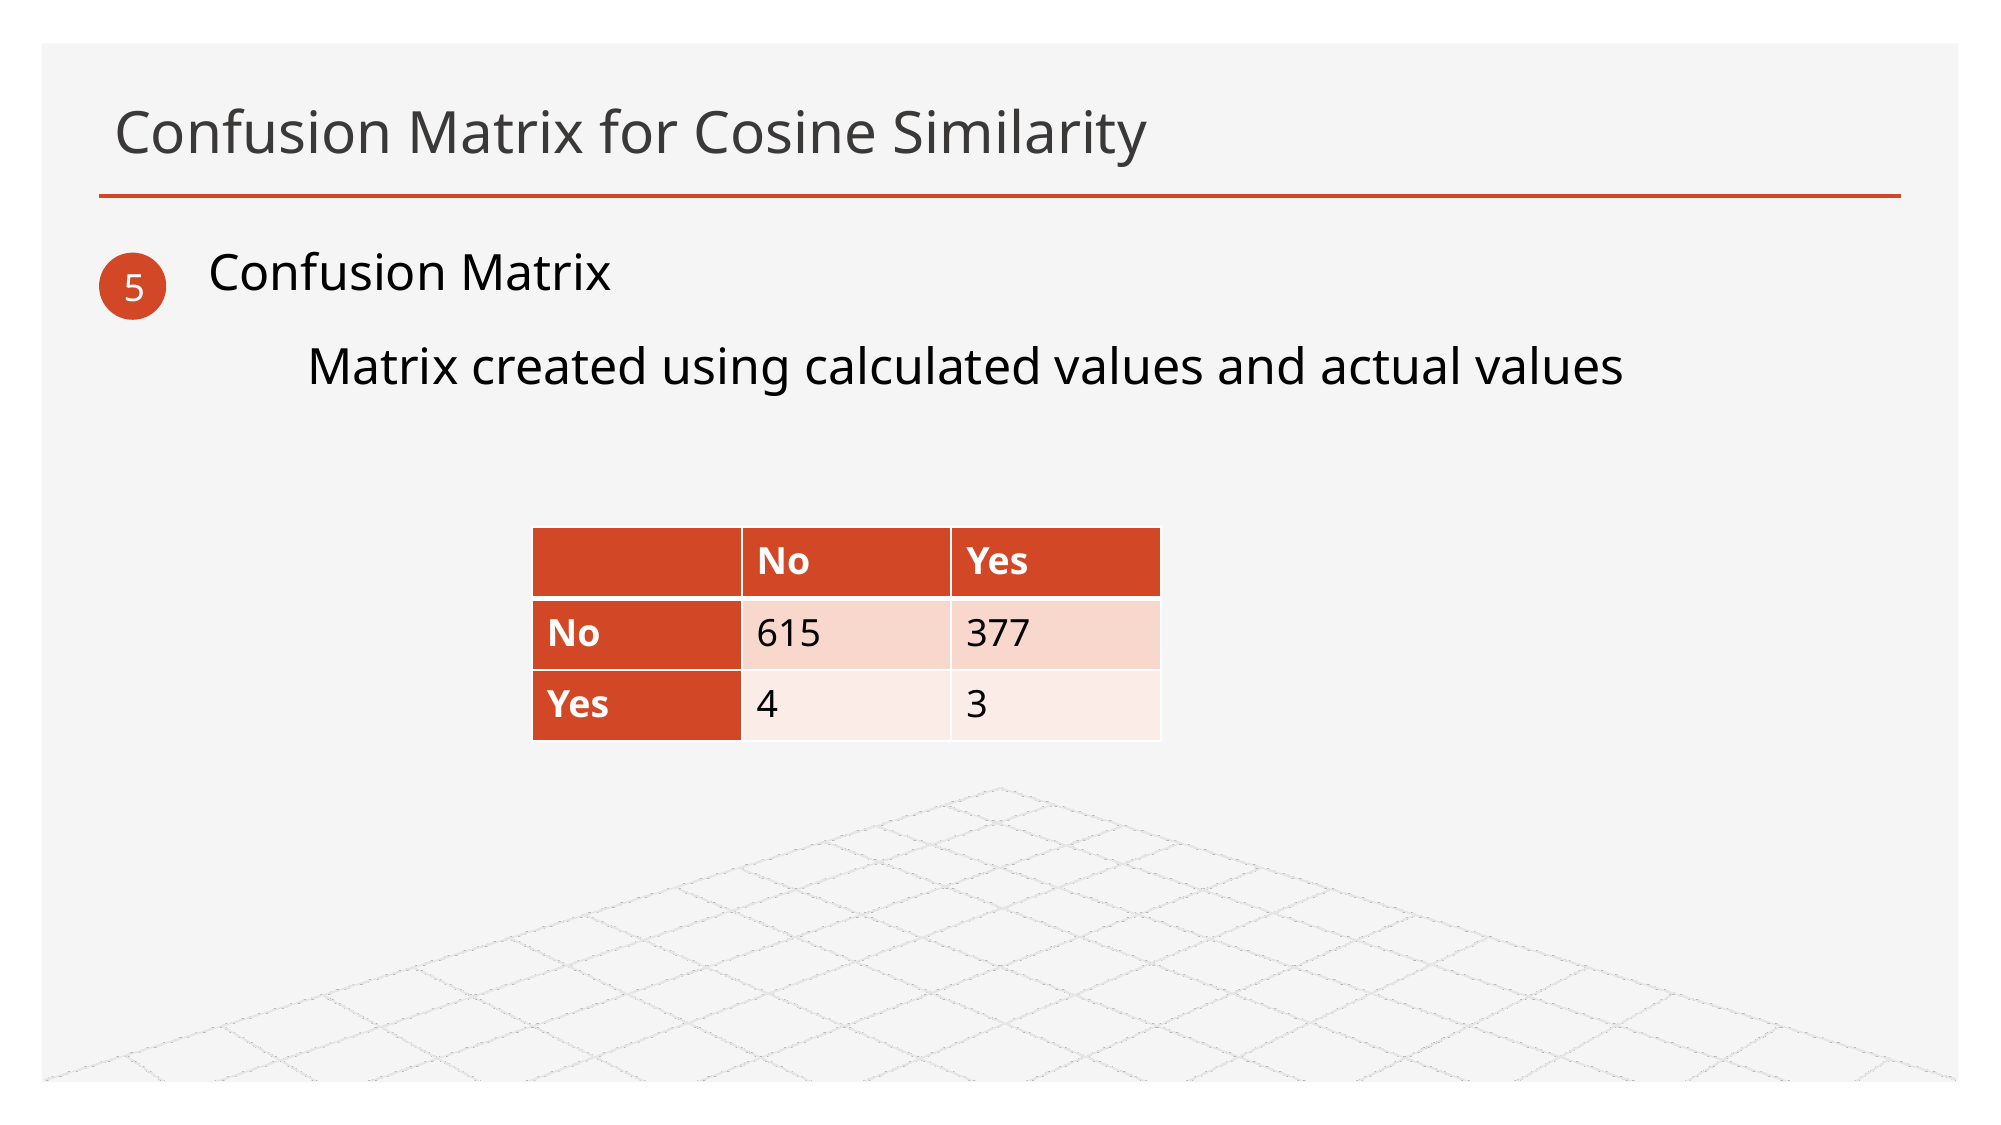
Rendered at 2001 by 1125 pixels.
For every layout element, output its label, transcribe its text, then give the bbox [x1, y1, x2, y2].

table_cell 615 [743, 601, 950, 669]
table_header No [743, 528, 950, 596]
table_cell 3 [952, 671, 1160, 740]
table_cell Yes [533, 671, 741, 740]
title Confusion Matrix for Cosine Similarity [99, 73, 1901, 197]
picture [44, 787, 1956, 1081]
table_header [533, 528, 741, 596]
table_cell 4 [743, 671, 950, 740]
table_header Yes [952, 528, 1160, 596]
text_box Matrix created using calculated values and actual values [292, 334, 2000, 481]
text_box Confusion Matrix [193, 240, 1901, 386]
table_cell No [533, 601, 741, 669]
table_cell 377 [952, 601, 1160, 669]
text_box 5 [97, 251, 168, 321]
